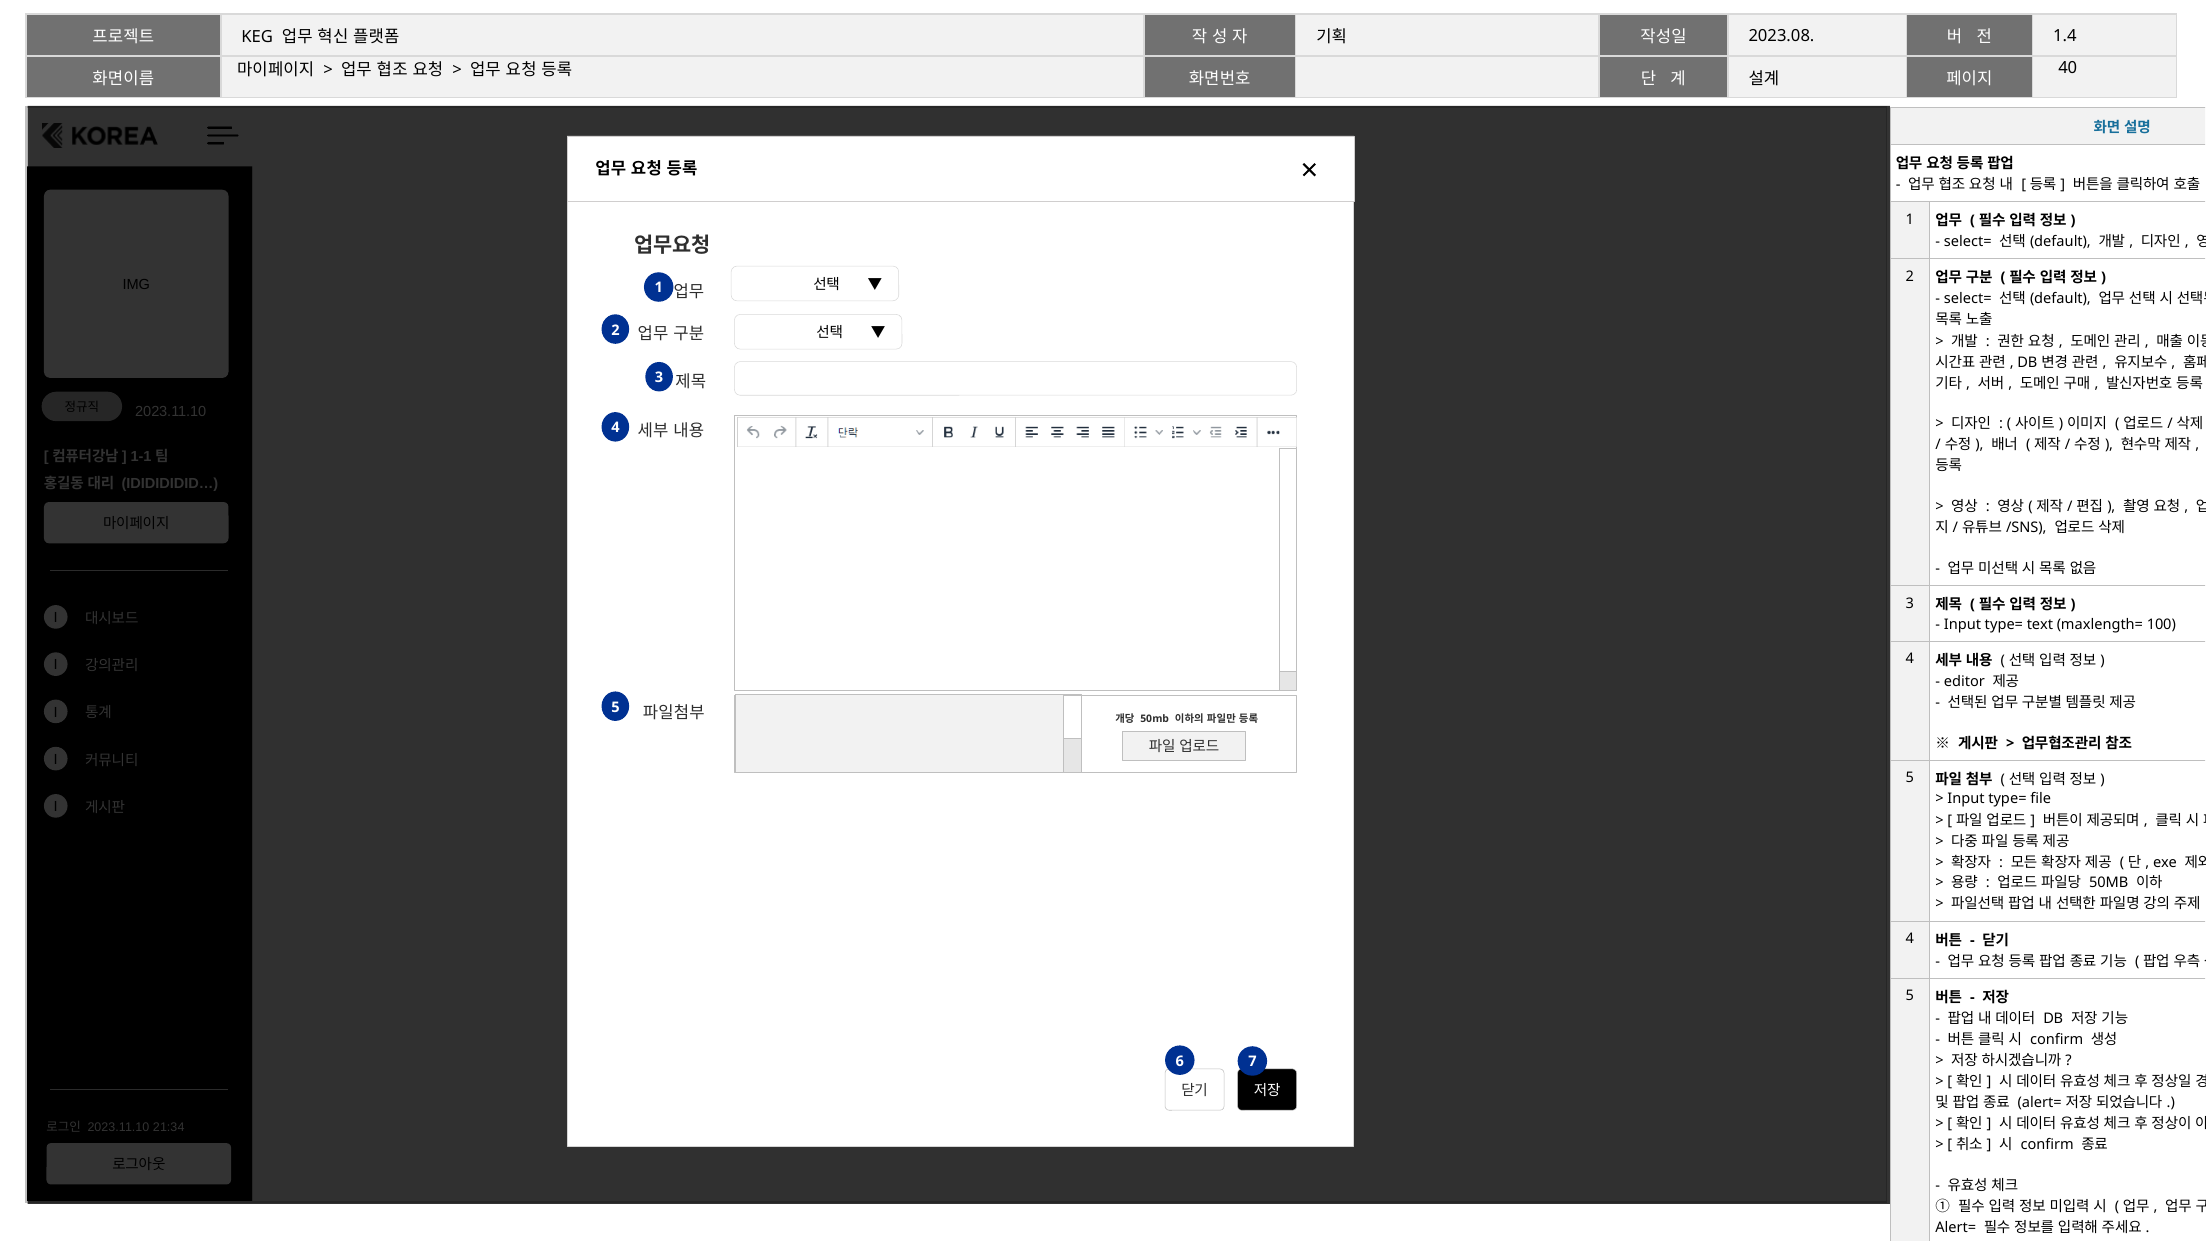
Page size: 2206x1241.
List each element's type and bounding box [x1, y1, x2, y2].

table_cell [1930, 586, 2206, 641]
table_cell [1930, 761, 2206, 921]
table_cell [1891, 586, 1929, 641]
table_cell [1930, 922, 2206, 978]
table_cell [1930, 202, 2206, 258]
table_cell [1891, 922, 1929, 978]
table_cell [1891, 979, 1929, 1241]
slide_number [2043, 56, 2152, 80]
text_box [27, 105, 1890, 1204]
title [220, 56, 799, 81]
table_header [1891, 108, 2206, 144]
table_cell [1891, 202, 1929, 258]
table_cell [1930, 642, 2206, 760]
table_cell [1891, 259, 1929, 585]
picture [737, 416, 1298, 448]
table_cell [1930, 979, 2206, 1241]
table_cell [1891, 145, 2206, 201]
table_cell [1891, 761, 1929, 921]
table_cell [1891, 642, 1929, 760]
table_cell [1930, 259, 2206, 585]
